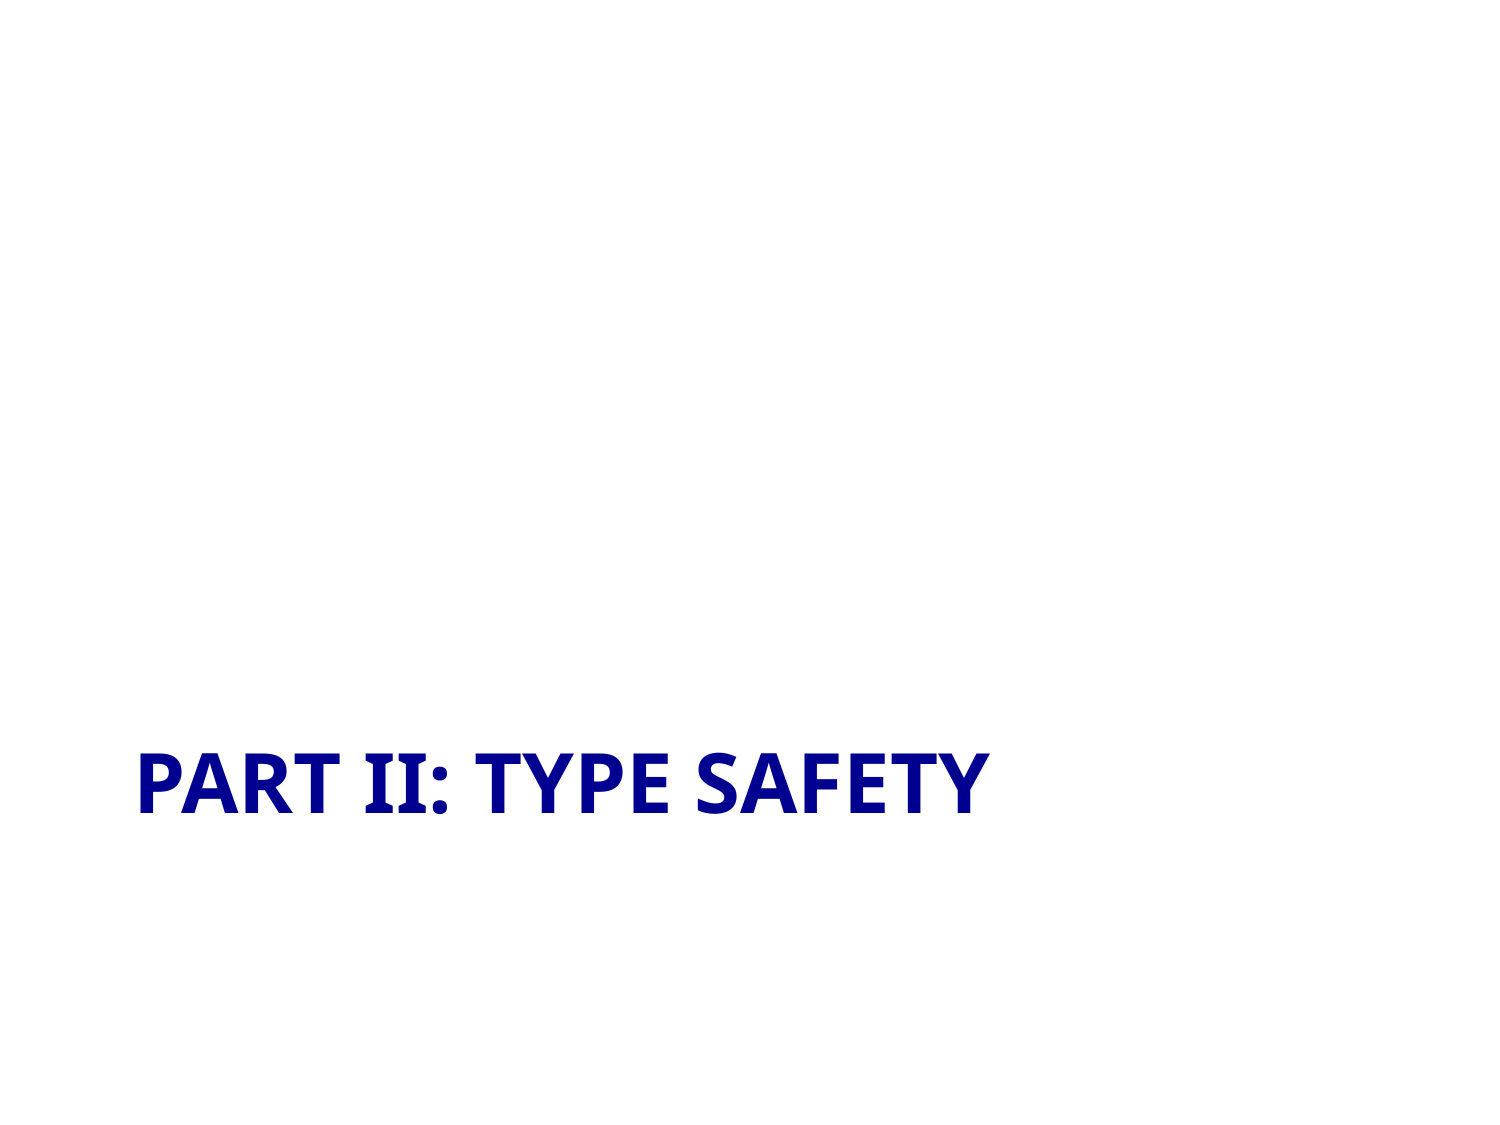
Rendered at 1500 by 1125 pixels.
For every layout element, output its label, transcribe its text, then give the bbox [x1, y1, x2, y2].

title Part II: Type Safety [118, 722, 1394, 947]
